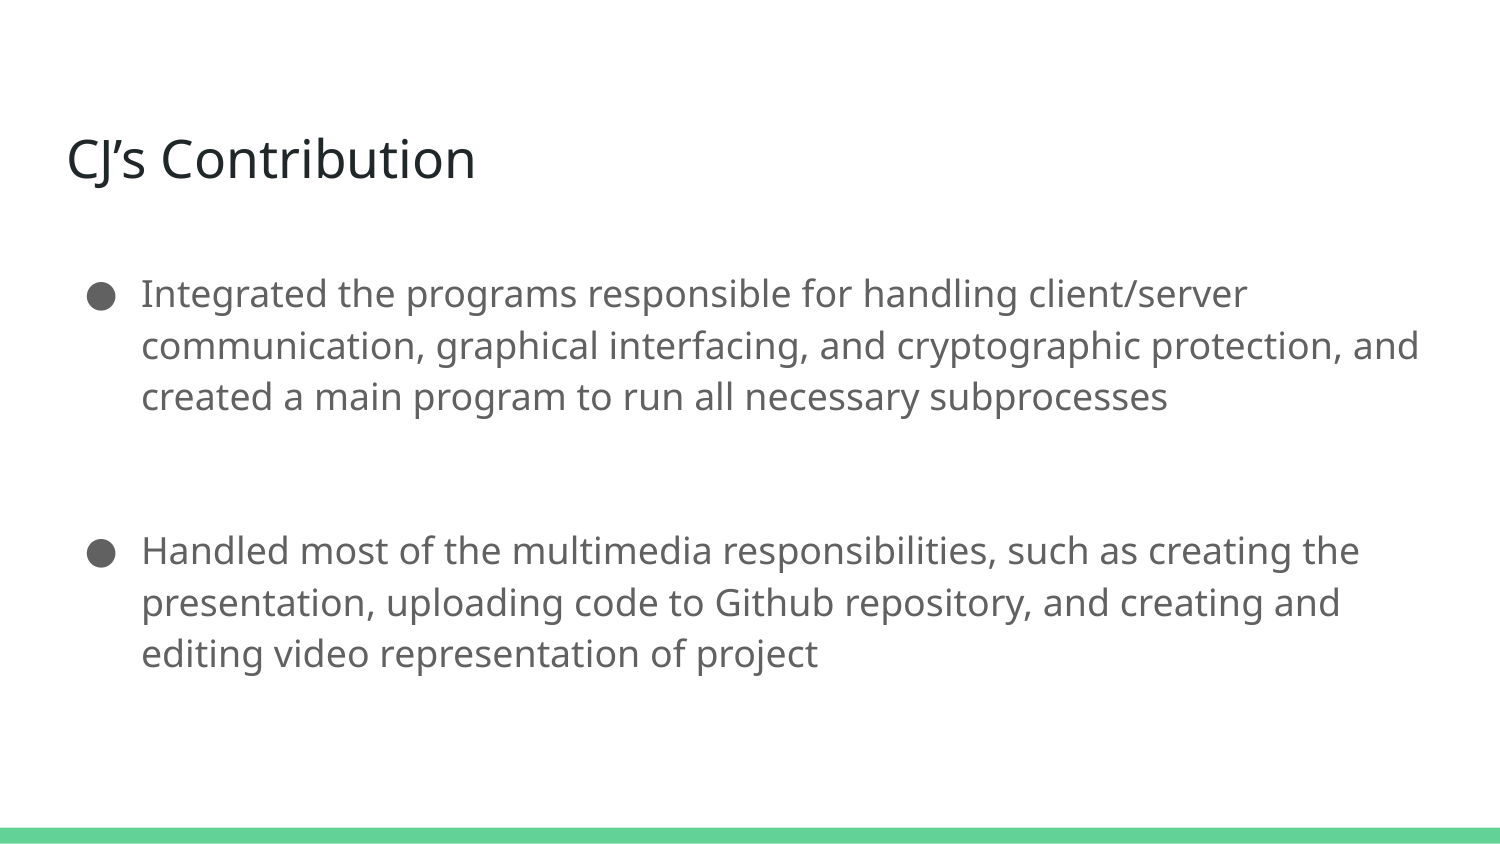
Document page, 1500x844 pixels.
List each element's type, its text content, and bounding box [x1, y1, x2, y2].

list Integrated the programs responsible for handling client/server communication, graphical interfacing, and cryptographic protection, and created a main program to run all necessary subprocesses Handled most of the multimedia responsibilities, such as creating the presentation, uploading code to Github repository, and creating and editing video representation of project [51, 189, 1449, 750]
title CJ’s Contribution [51, 110, 1449, 189]
